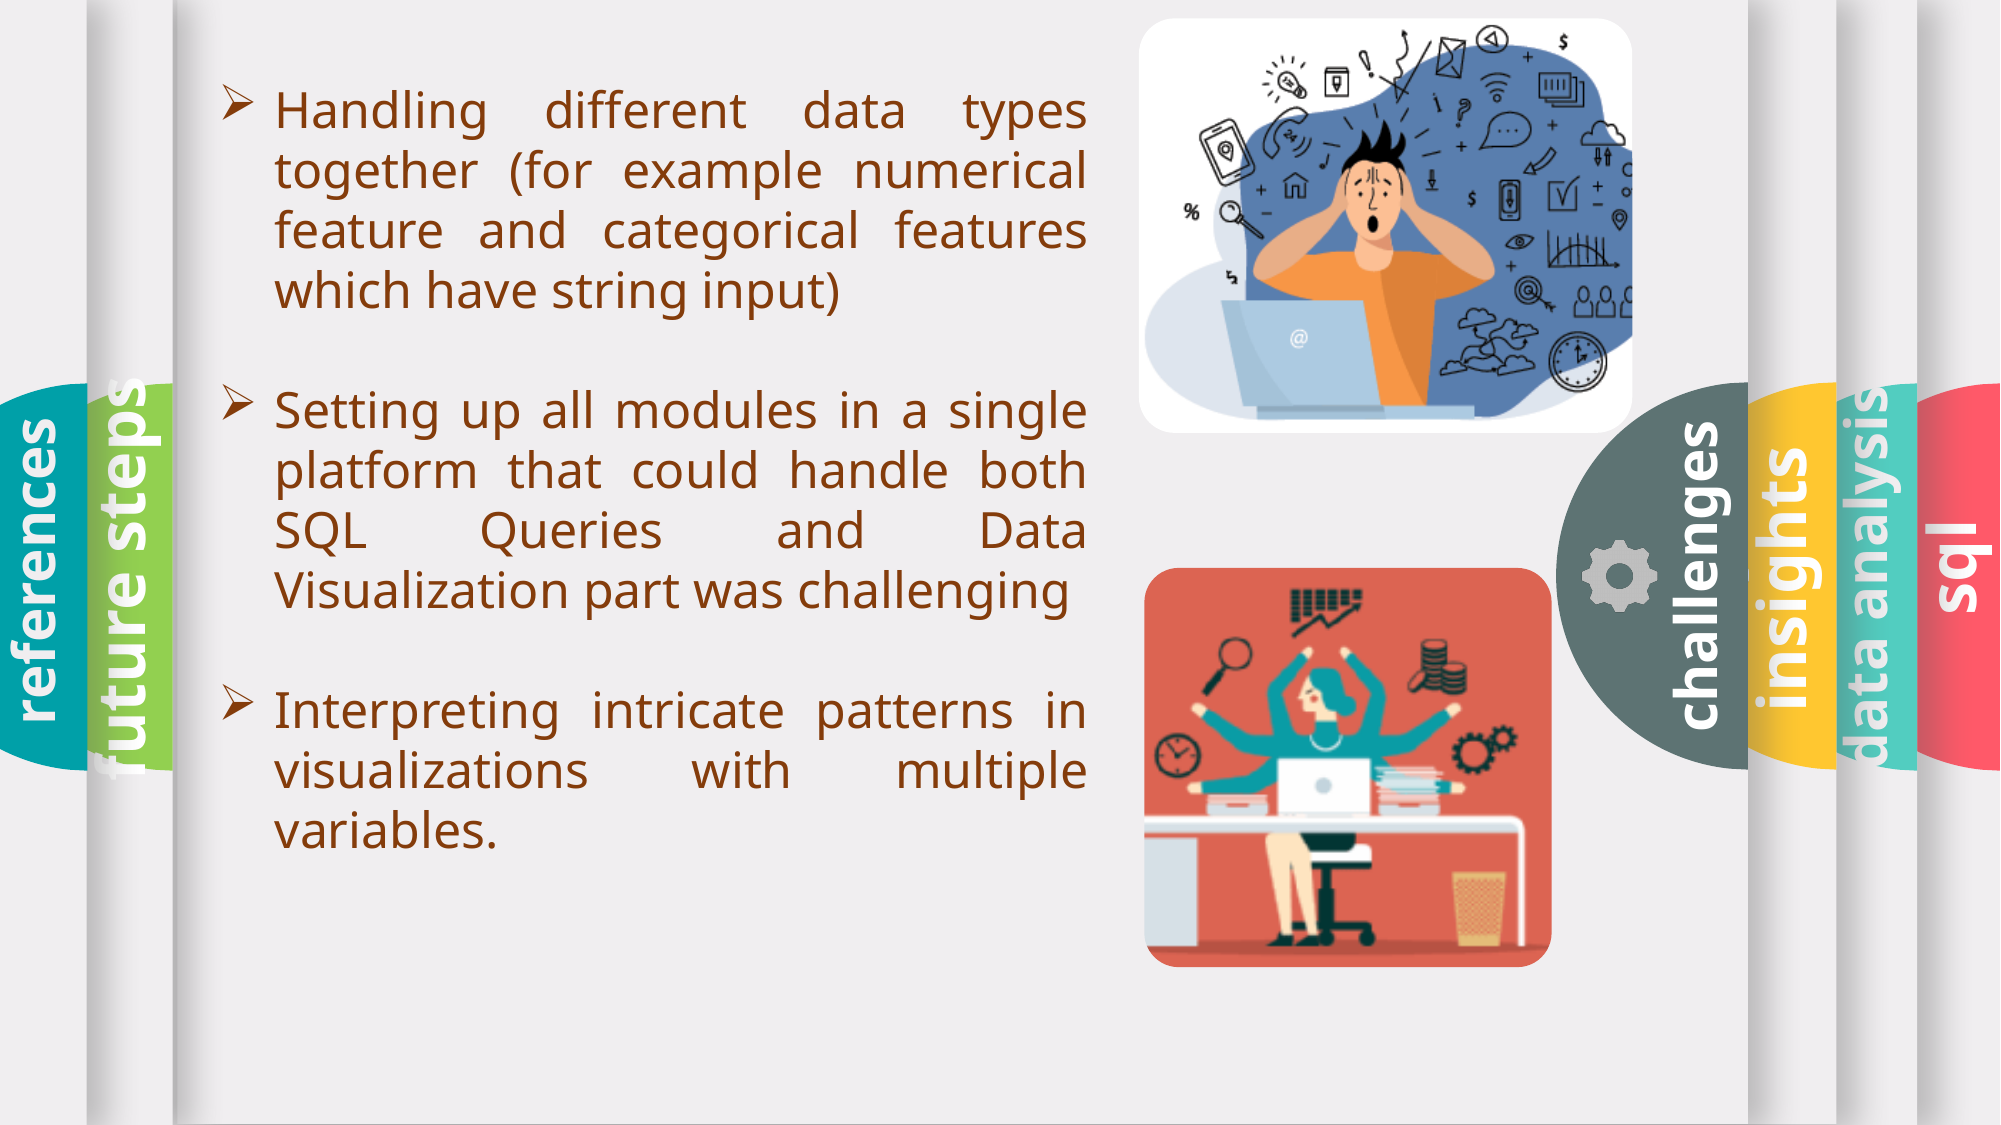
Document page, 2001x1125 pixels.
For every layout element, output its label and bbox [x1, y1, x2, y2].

text_box [177, 0, 1748, 1124]
text_box [88, 0, 173, 1125]
picture [1138, 18, 1633, 433]
text_box [0, 0, 88, 1125]
text_box [1918, 0, 2000, 1125]
picture [1144, 567, 1552, 968]
text_box [173, 0, 1918, 1125]
text_box [1748, 0, 1837, 1124]
picture [1566, 525, 1673, 627]
